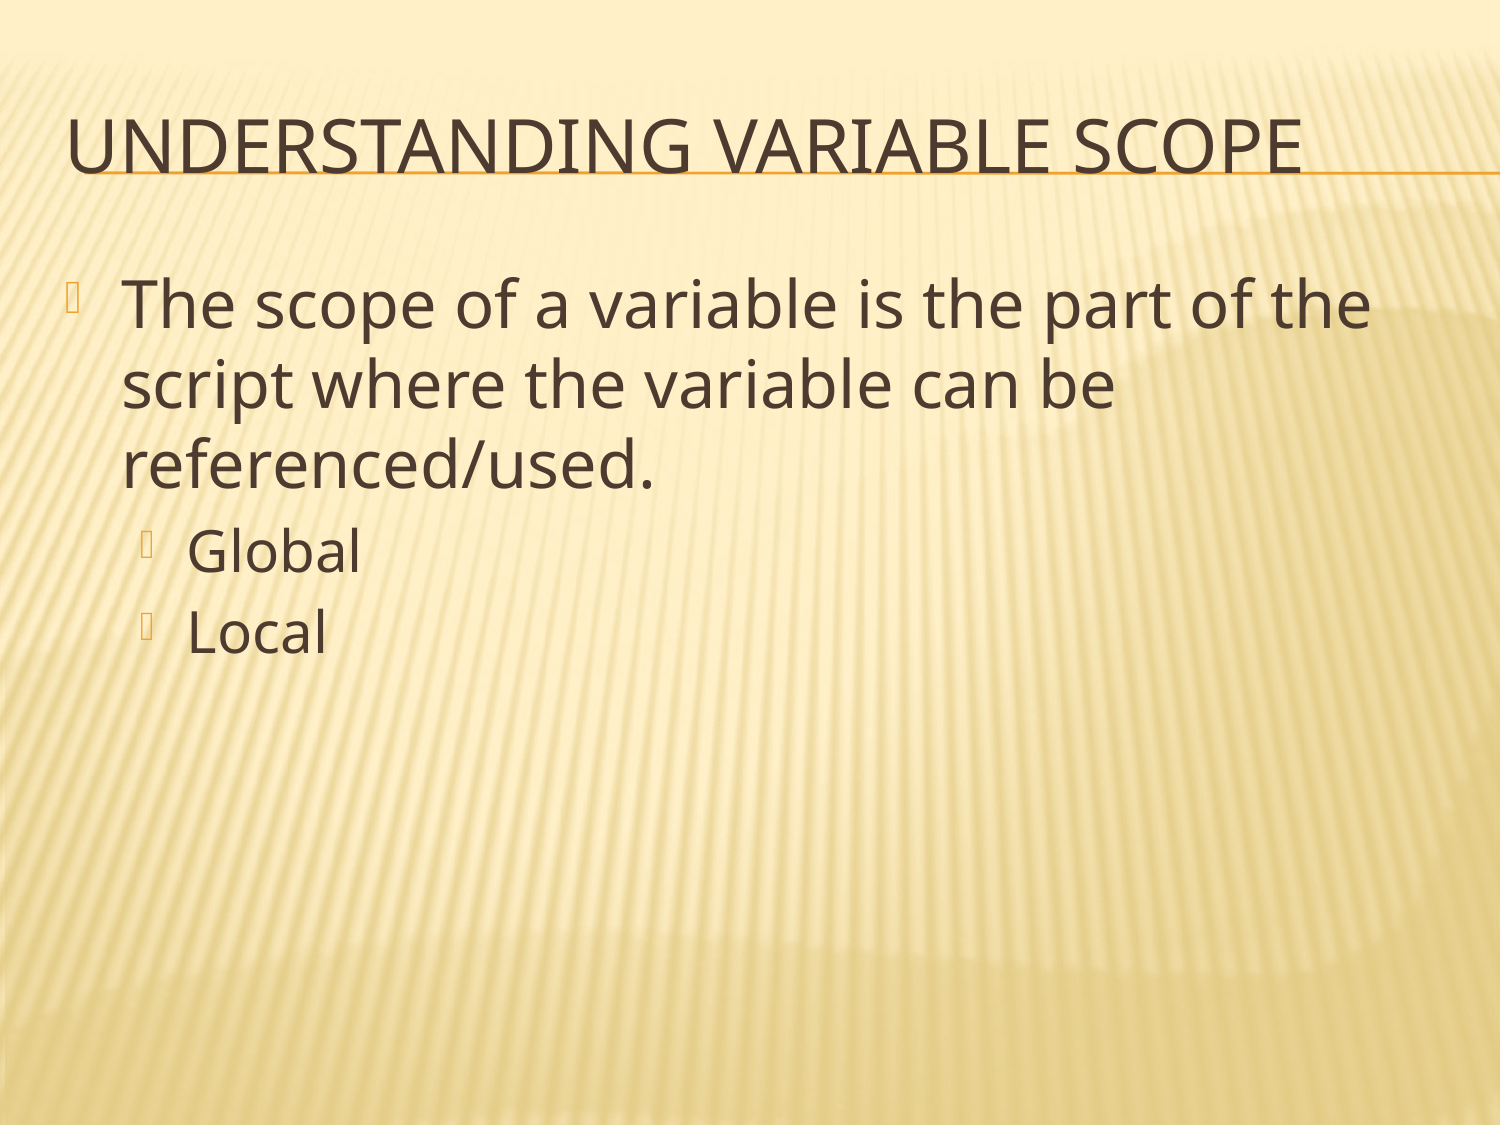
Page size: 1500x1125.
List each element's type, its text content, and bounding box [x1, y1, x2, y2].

title UNderstanding variable scope [50, 75, 1475, 213]
list The scope of a variable is the part of the script where the variable can be referenced/used. Global Local [50, 254, 1475, 998]
